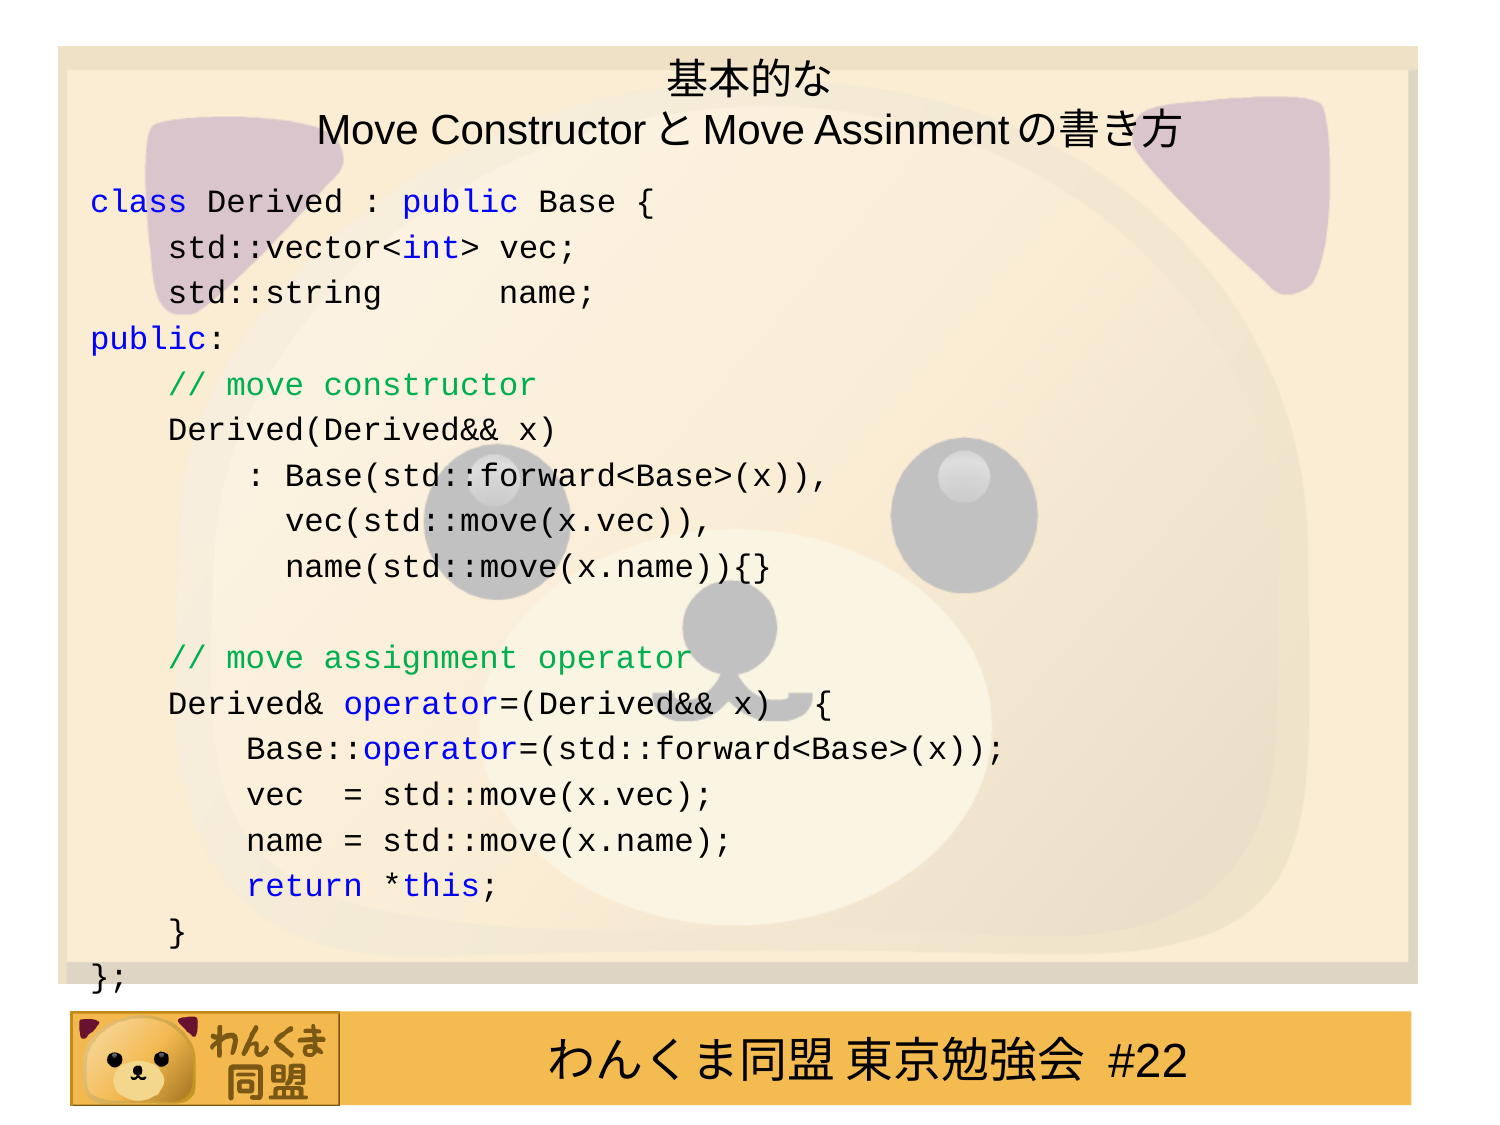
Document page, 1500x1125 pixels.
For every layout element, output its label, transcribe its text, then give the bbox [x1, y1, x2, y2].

picture [70, 1011, 340, 1106]
picture [58, 46, 1418, 984]
title 基本的な Move ConstructorとMove Assinmentの書き方 [74, 44, 1426, 162]
list class Derived : public Base { std::vector<int> vec; std::string name; public: // move constructor Derived(Derived&& x) : Base(std::forward<Base>(x)), vec(std::move(x.vec)), name(std::move(x.name)){} // move assignment operator Derived& operator=(Derived&& x) { Base::operator=(std::forward<Base>(x)); vec = std::move(x.vec); name = std::move(x.name); return *this; } }; [74, 172, 1426, 1006]
